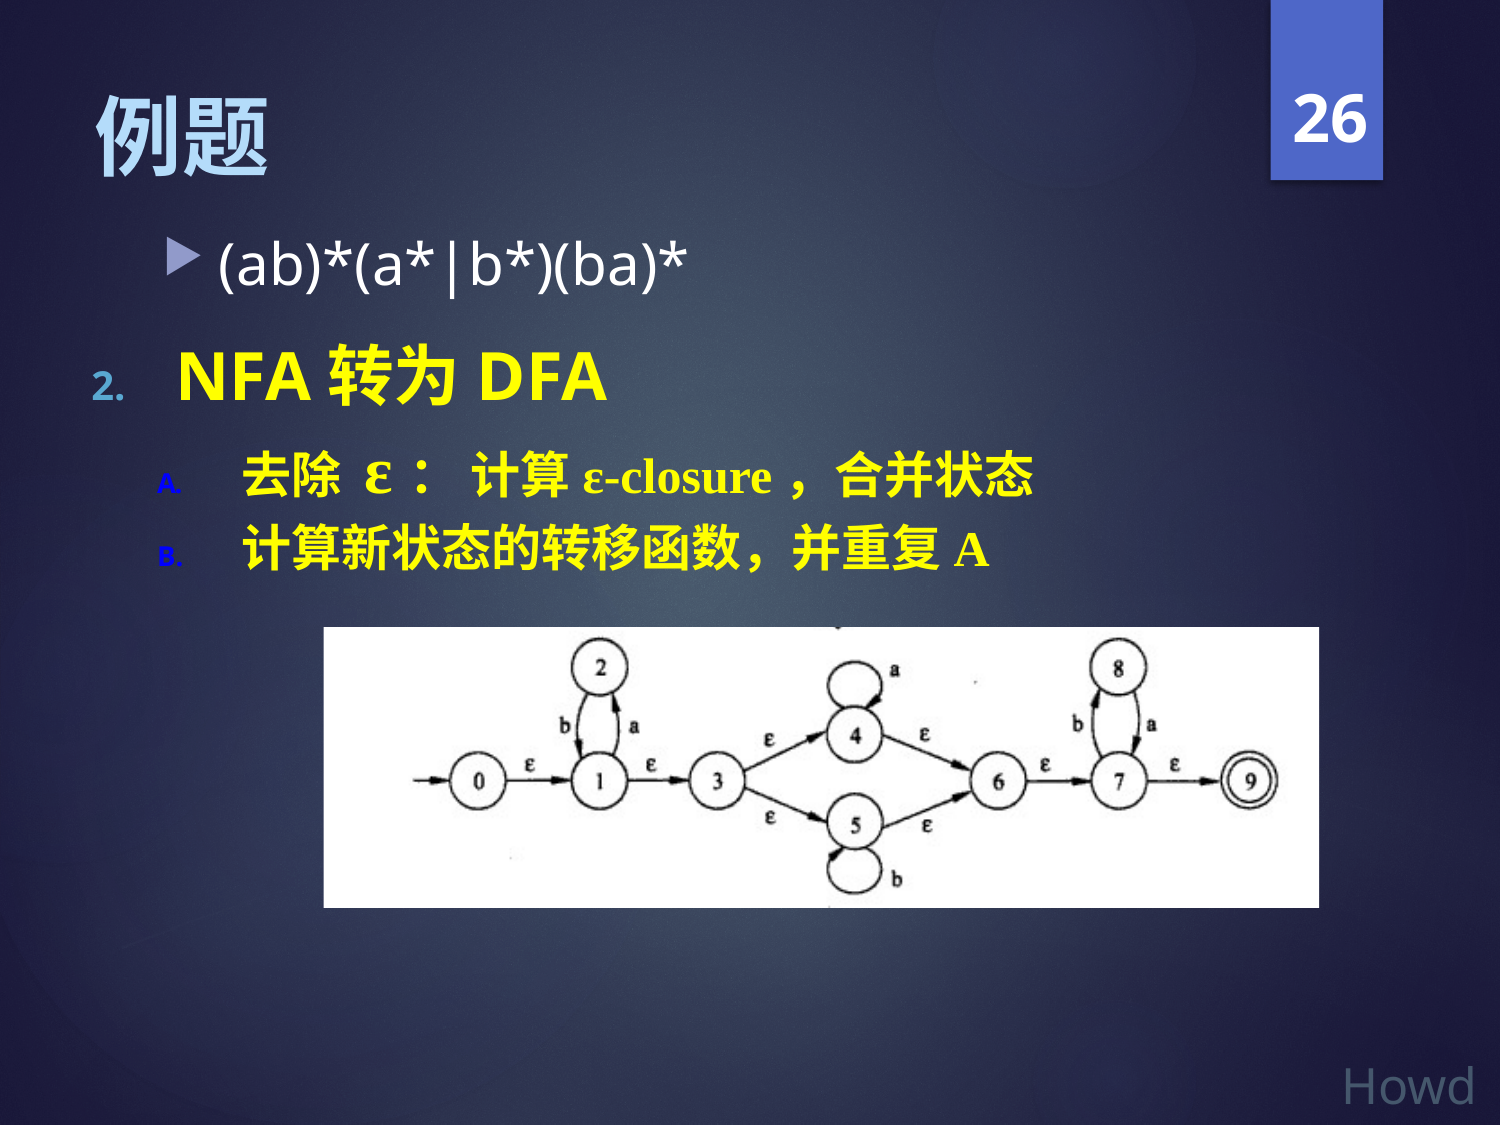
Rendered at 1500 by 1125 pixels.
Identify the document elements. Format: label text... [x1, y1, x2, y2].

text_box 26 [1269, 48, 1392, 175]
list (ab)*(a*|b*)(ba)* [147, 220, 1469, 362]
title 例题 [79, 74, 1237, 225]
picture [323, 627, 1320, 908]
text_box NFA转为DFA 去除 ε： 计算ε-closure，合并状态 计算新状态的转移函数，并重复A [76, 326, 1176, 976]
